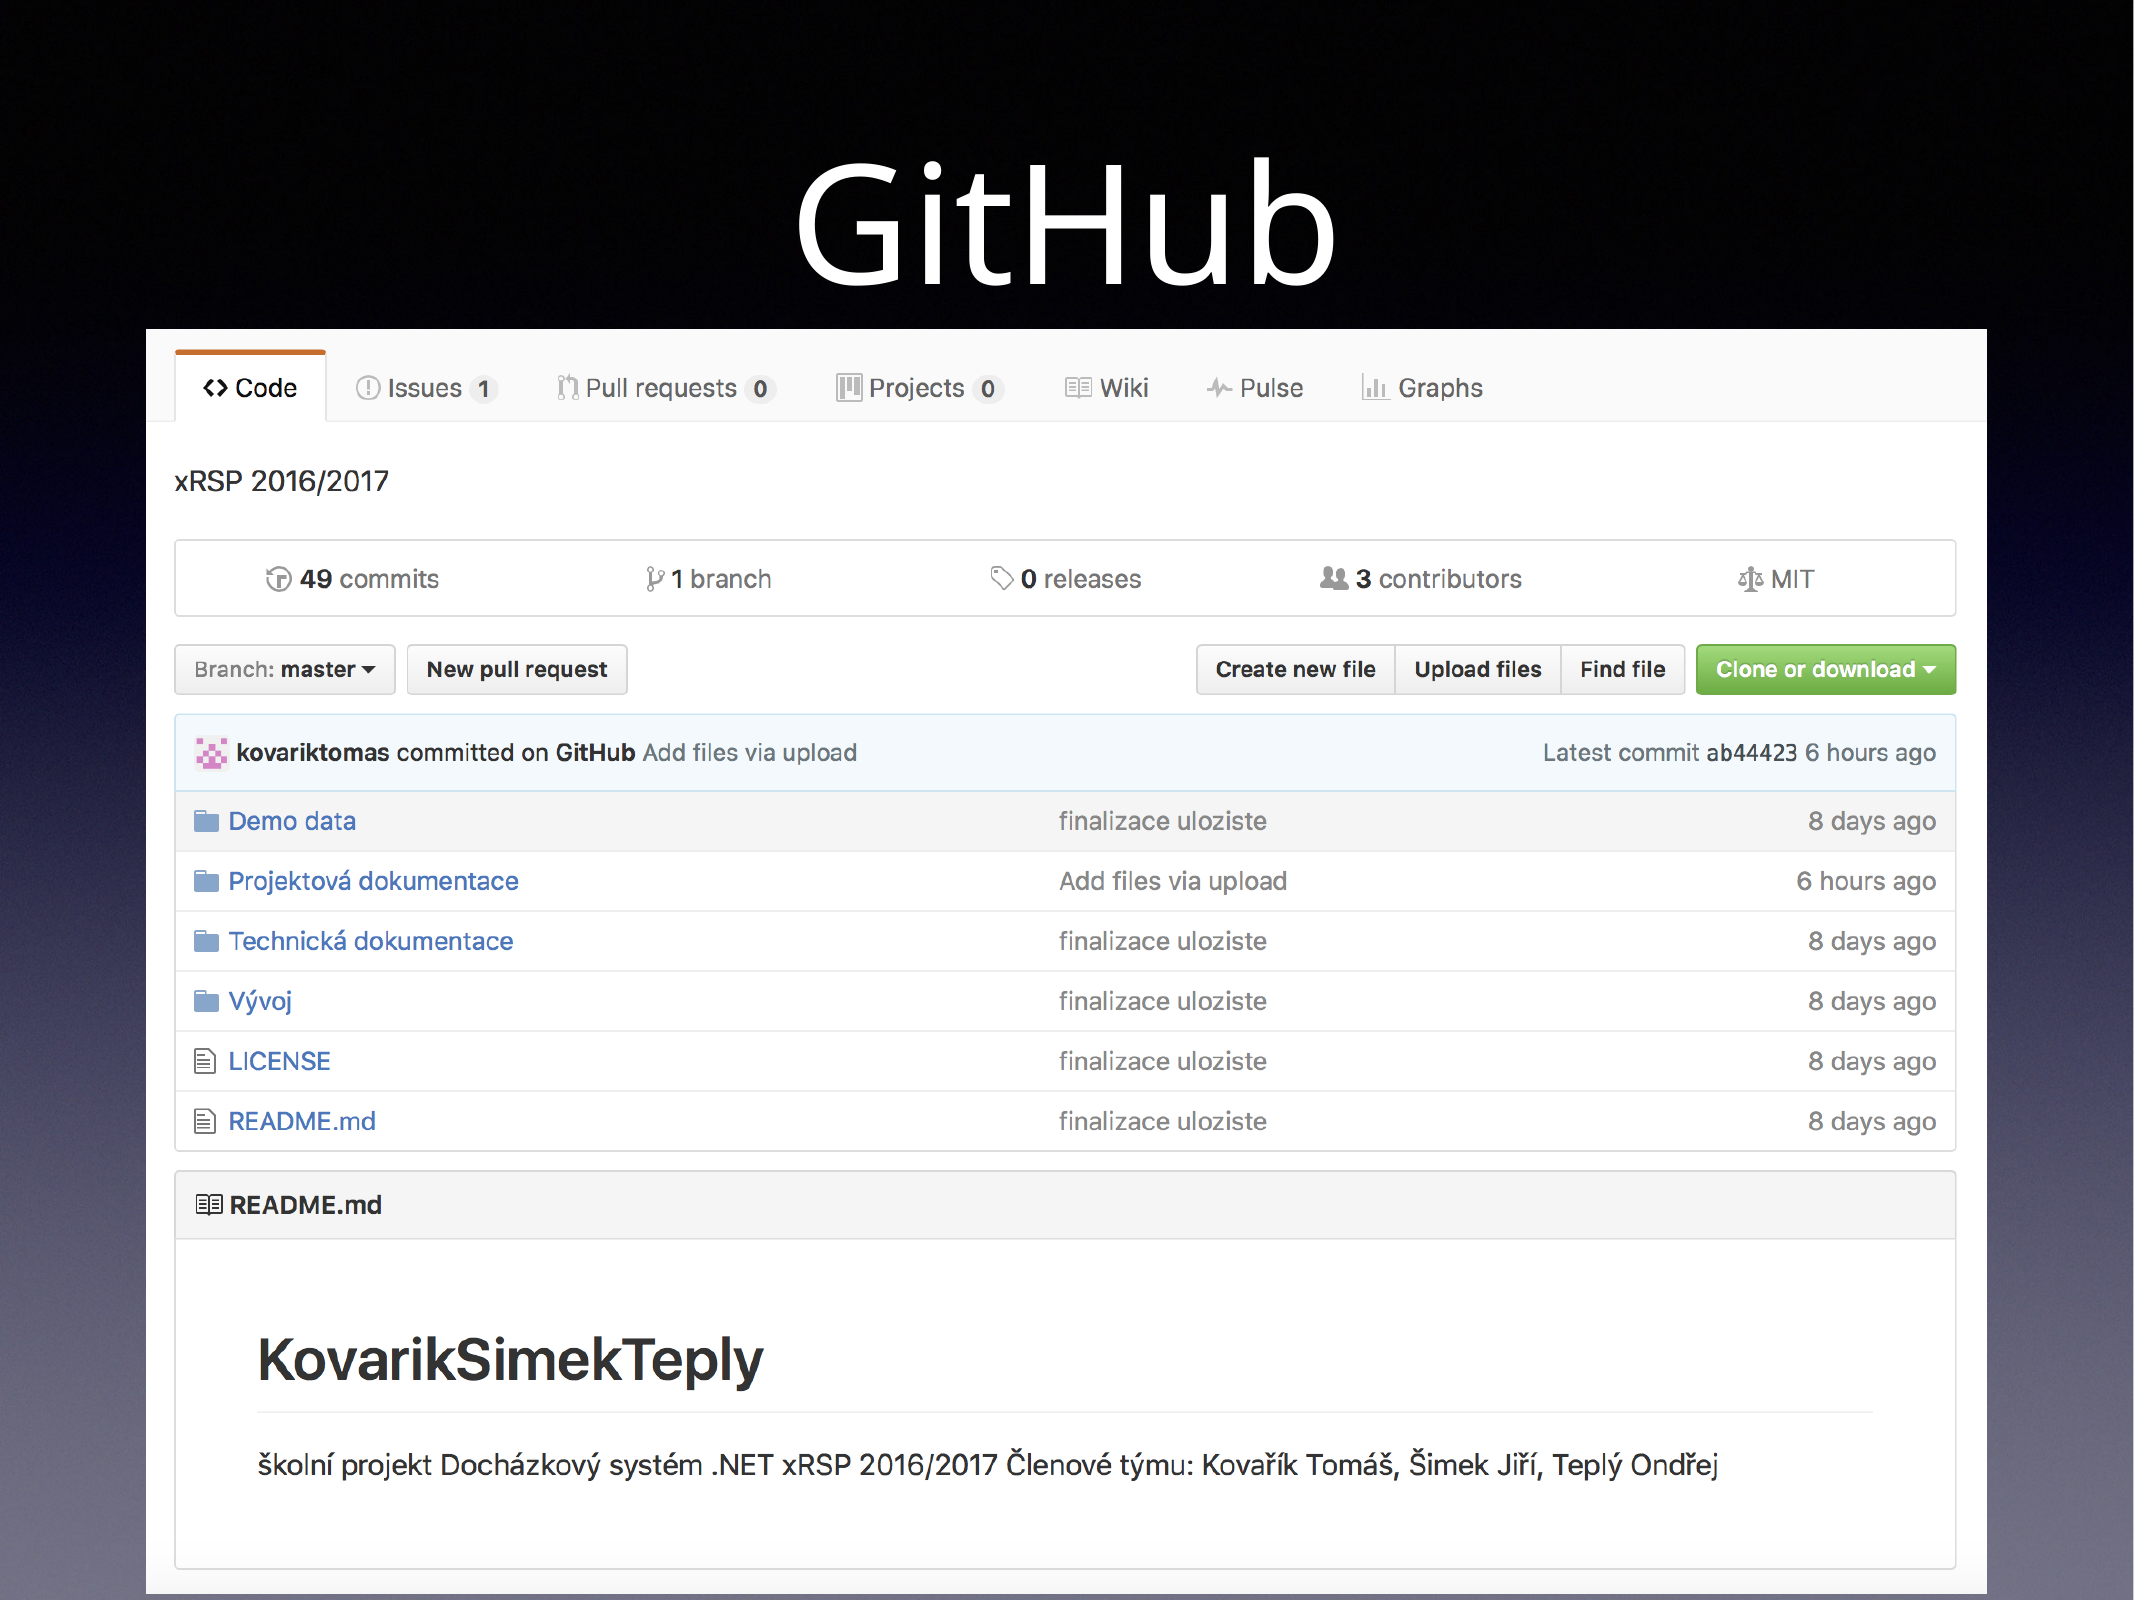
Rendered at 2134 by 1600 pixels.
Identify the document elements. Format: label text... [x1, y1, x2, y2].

picture [0, 0, 2134, 1600]
title GitHub [207, 103, 1926, 319]
